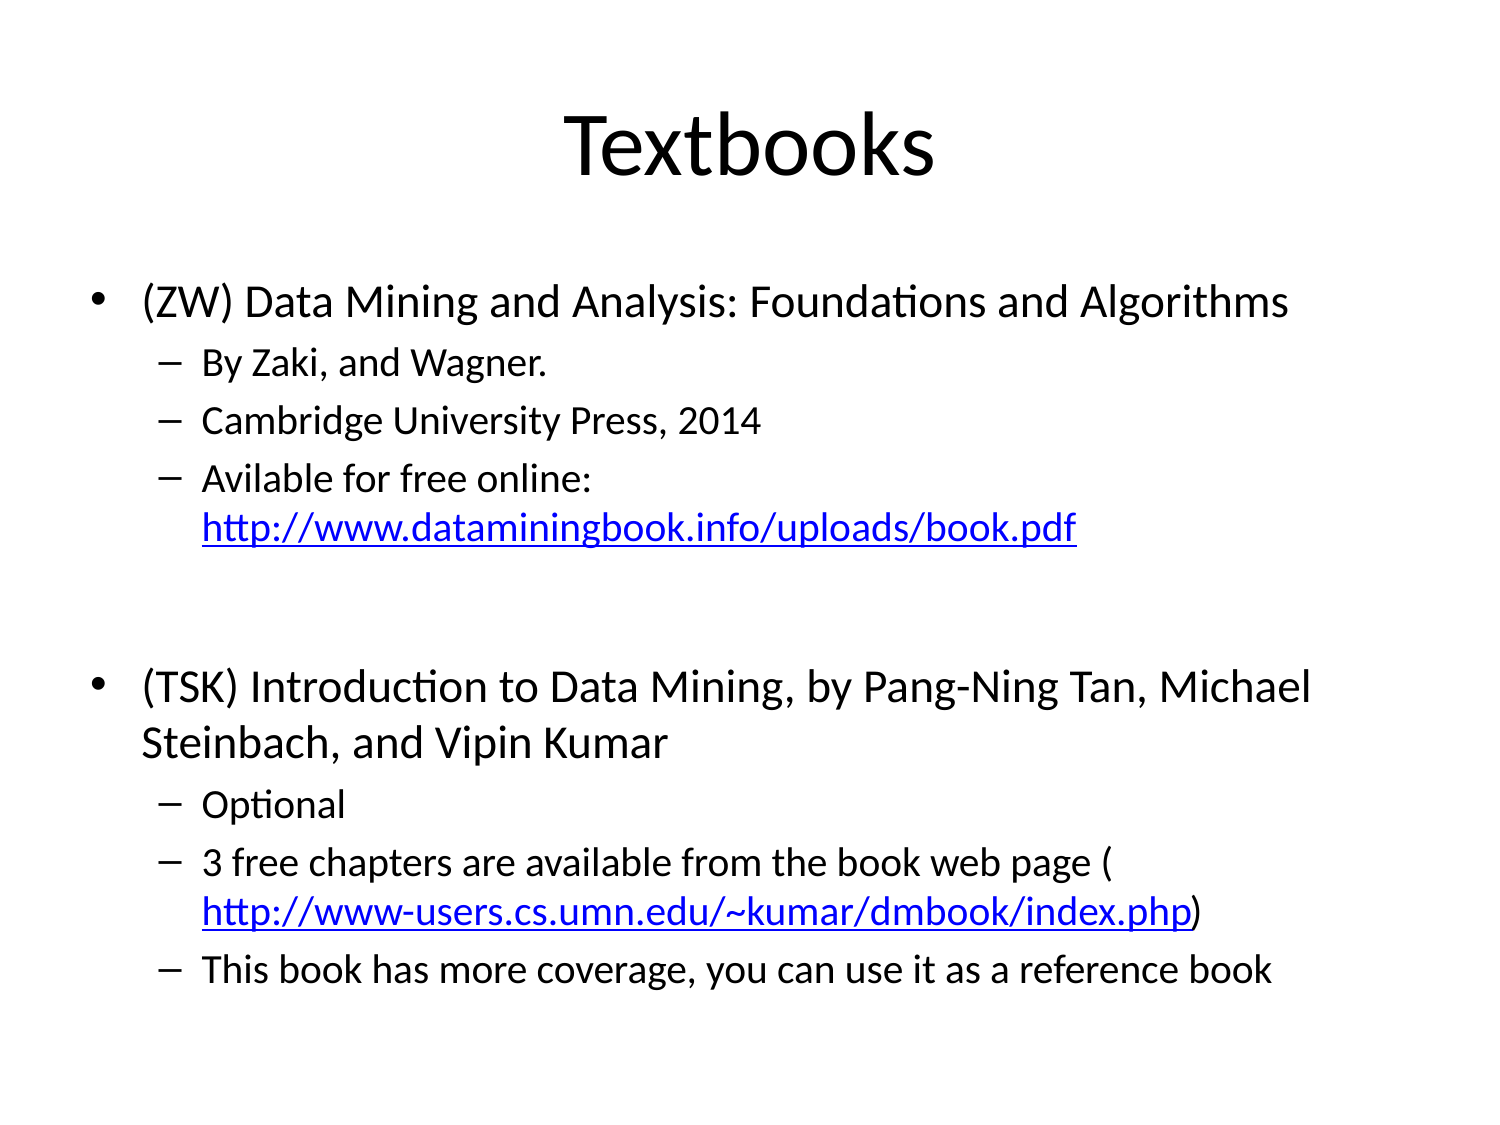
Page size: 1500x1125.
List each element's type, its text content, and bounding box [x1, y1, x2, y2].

title Textbooks [75, 45, 1425, 233]
list (ZW) Data Mining and Analysis: Foundations and Algorithms By Zaki, and Wagner. Cambridge University Press, 2014 Avilable for free online: http://www.dataminingbook.info/uploads/book.pdf (TSK) Introduction to Data Mining, by Pang-Ning Tan, Michael Steinbach, and Vipin Kumar Optional 3 free chapters are available from the book web page (http://www-users.cs.umn.edu/~kumar/dmbook/index.php) This book has more coverage, you can use it as a reference book [75, 262, 1425, 1005]
